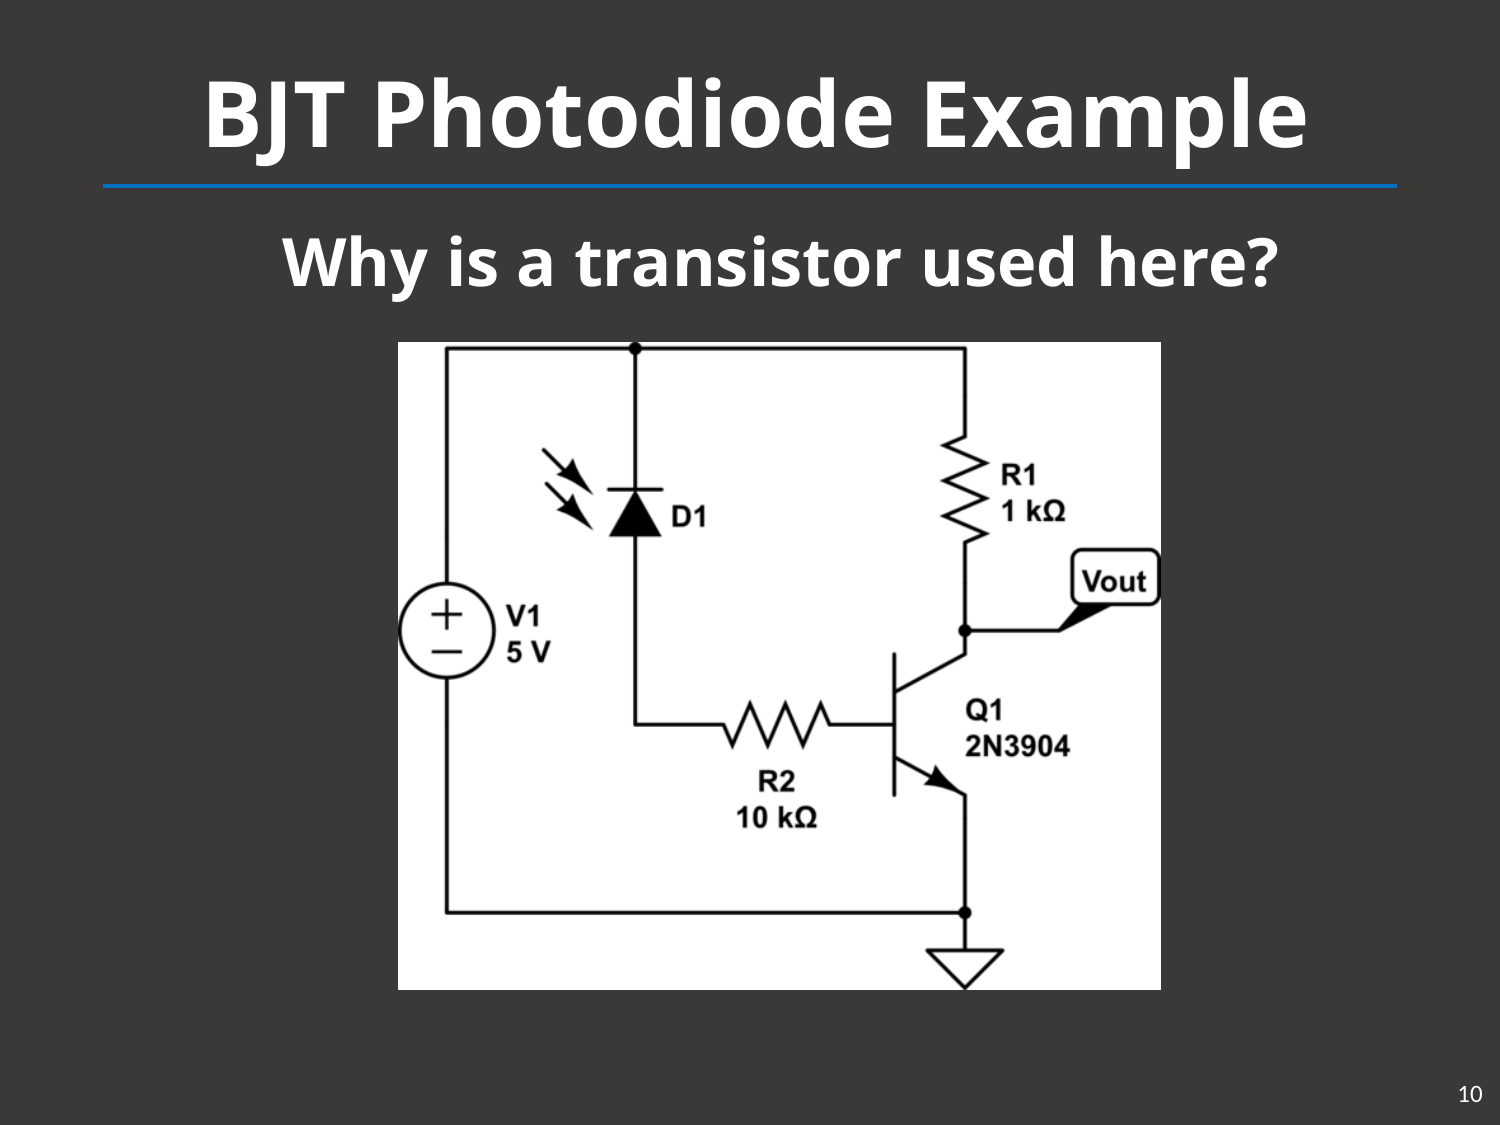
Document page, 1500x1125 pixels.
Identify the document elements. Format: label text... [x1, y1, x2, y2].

title BJT Photodiode Example [76, 36, 1437, 200]
text_box Why is a transistor used here? [100, 218, 1462, 312]
slide_number 10 [1160, 1062, 1498, 1123]
picture [398, 342, 1161, 990]
